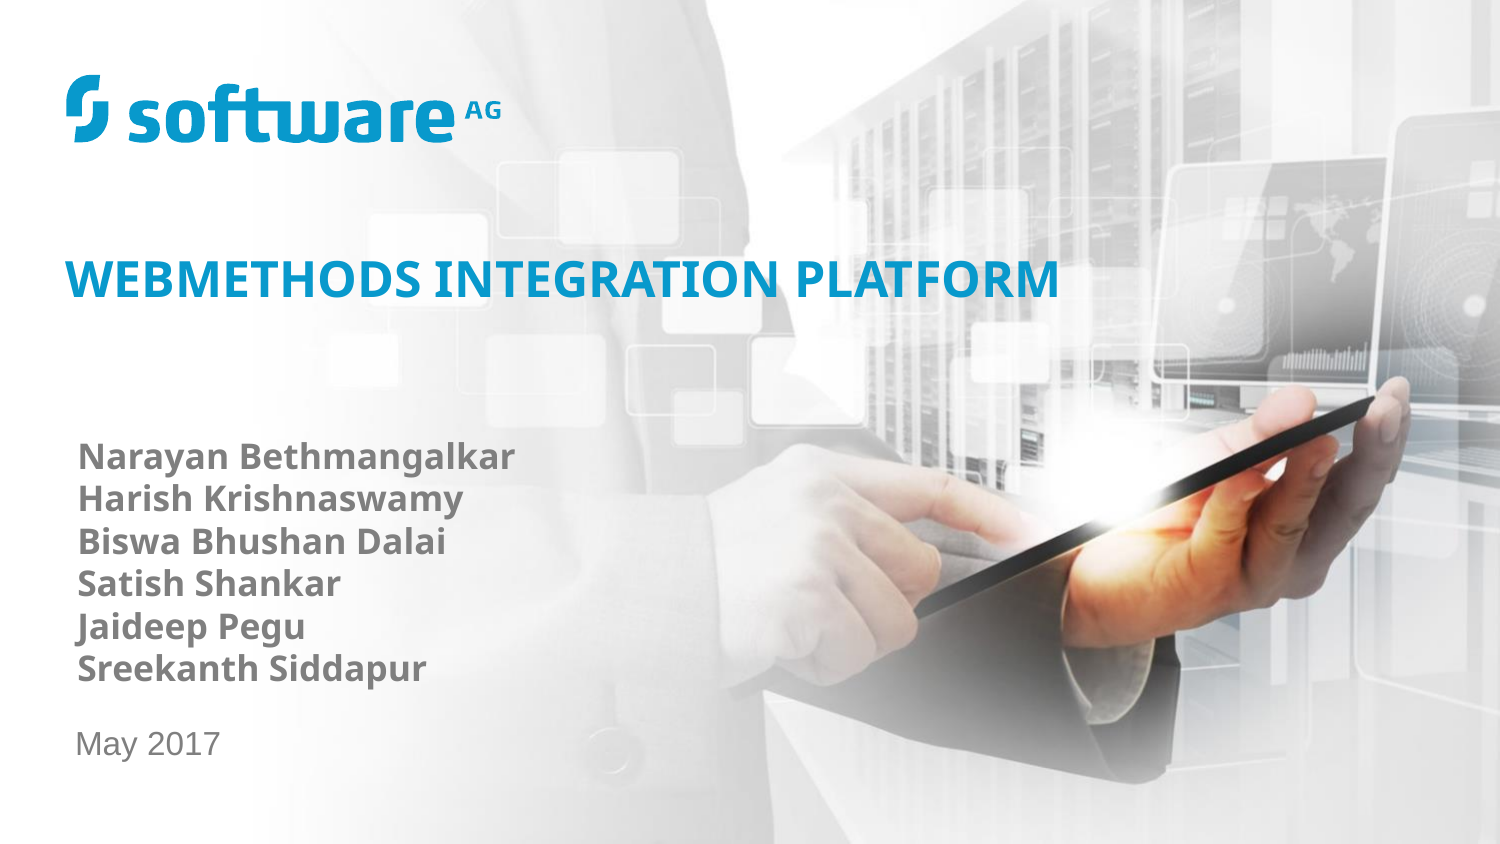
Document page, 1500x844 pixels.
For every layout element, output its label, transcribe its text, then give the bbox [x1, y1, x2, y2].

text_box Narayan Bethmangalkar Harish Krishnaswamy Biswa Bhushan Dalai Satish Shankar Jaideep Pegu Sreekanth Siddapur [62, 426, 775, 660]
title Webmethods Integration platform [65, 196, 1113, 308]
picture [45, 0, 1500, 844]
list May 2017 [75, 721, 588, 844]
